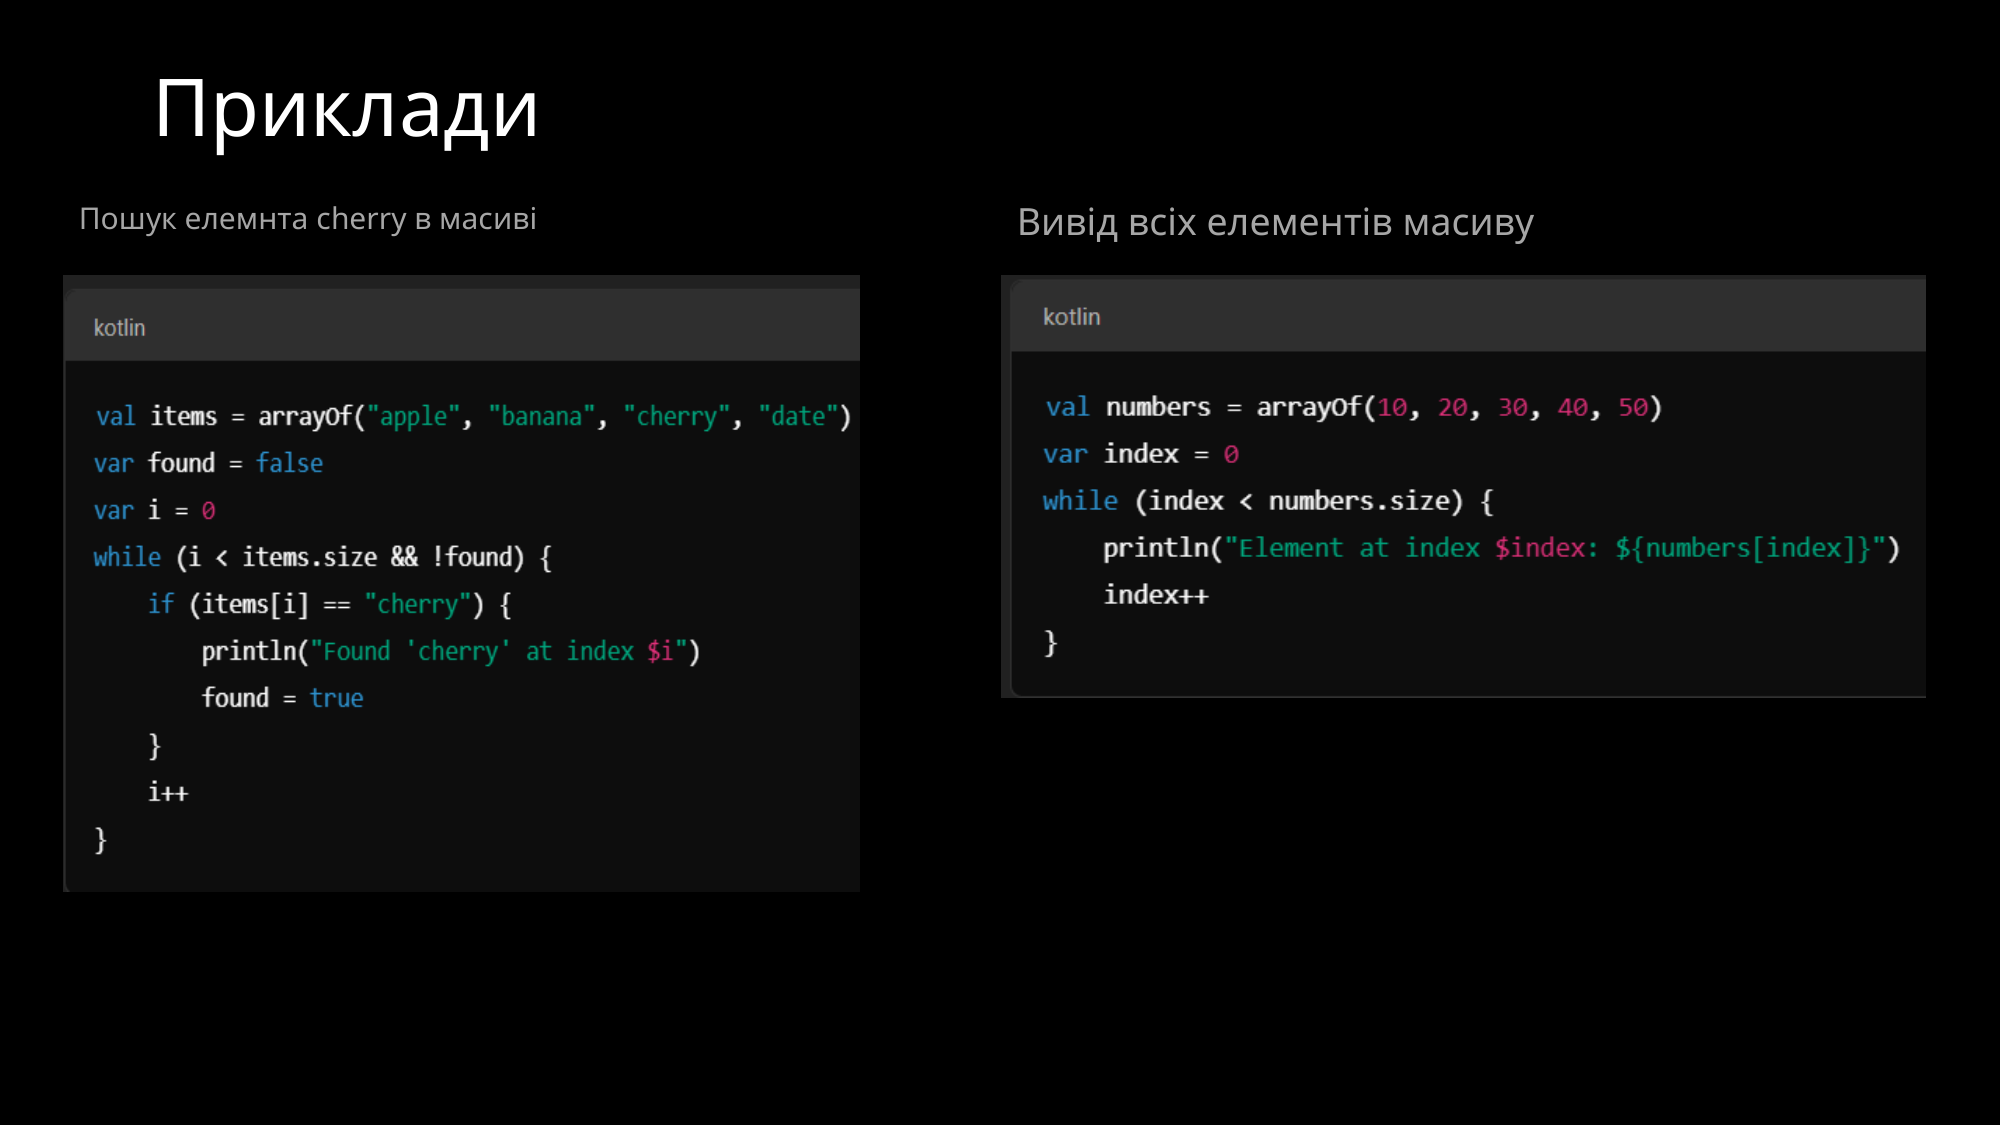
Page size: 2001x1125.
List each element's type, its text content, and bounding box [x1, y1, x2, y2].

text_box Вивід всіх елементів масиву [1001, 195, 1775, 264]
picture [63, 275, 861, 893]
title Приклади [137, 59, 1863, 162]
picture [1001, 274, 1926, 698]
list Пошук елемнта cherry в масиві [63, 196, 644, 264]
